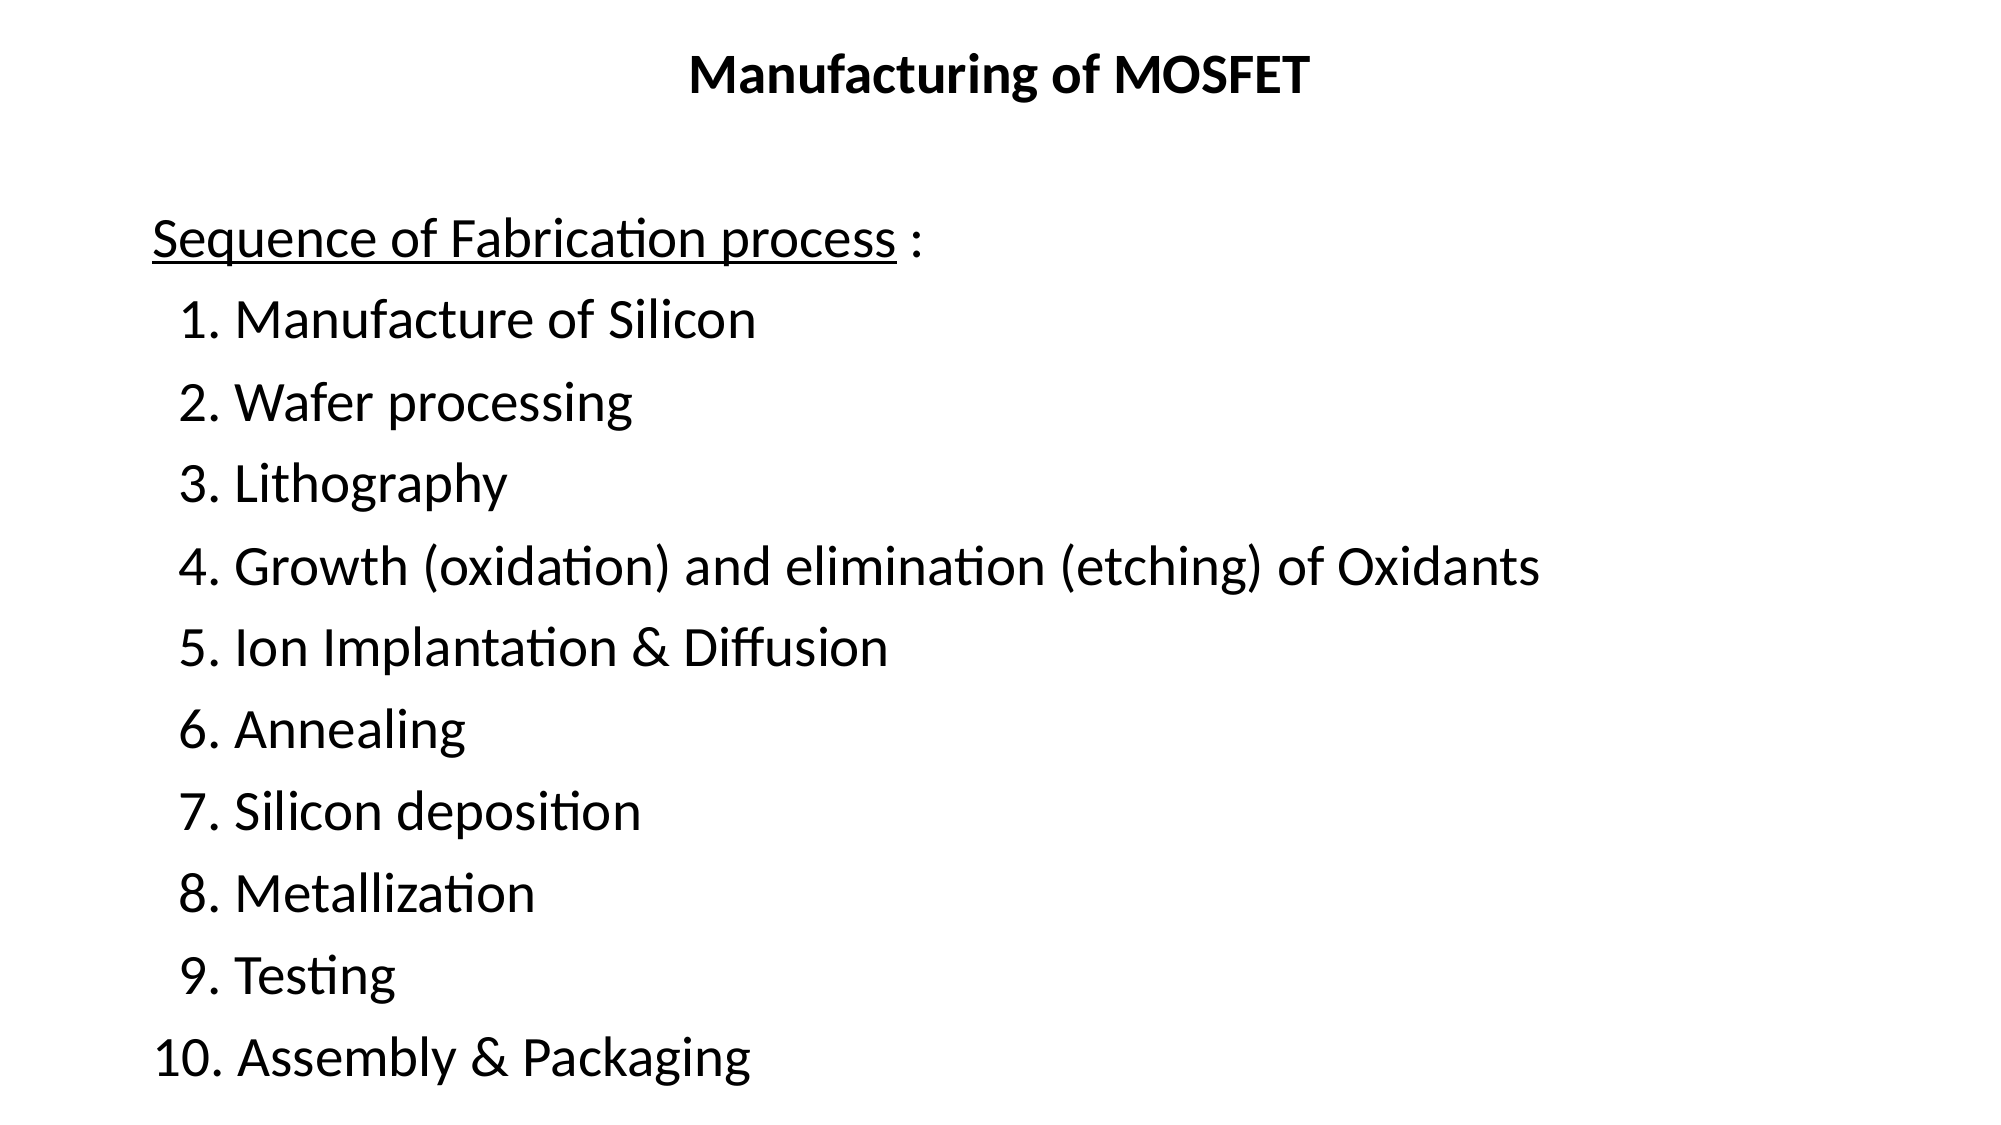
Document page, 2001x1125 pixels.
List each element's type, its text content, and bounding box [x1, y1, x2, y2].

list Manufacturing of MOSFET Sequence of Fabrication process : 1. Manufacture of Silicon 2. Wafer processing 3. Lithography 4. Growth (oxidation) and elimination (etching) of Oxidants 5. Ion Implantation & Diffusion 6. Annealing 7. Silicon deposition 8. Metallization 9. Testing 10. Assembly & Packaging [137, 36, 1863, 1102]
